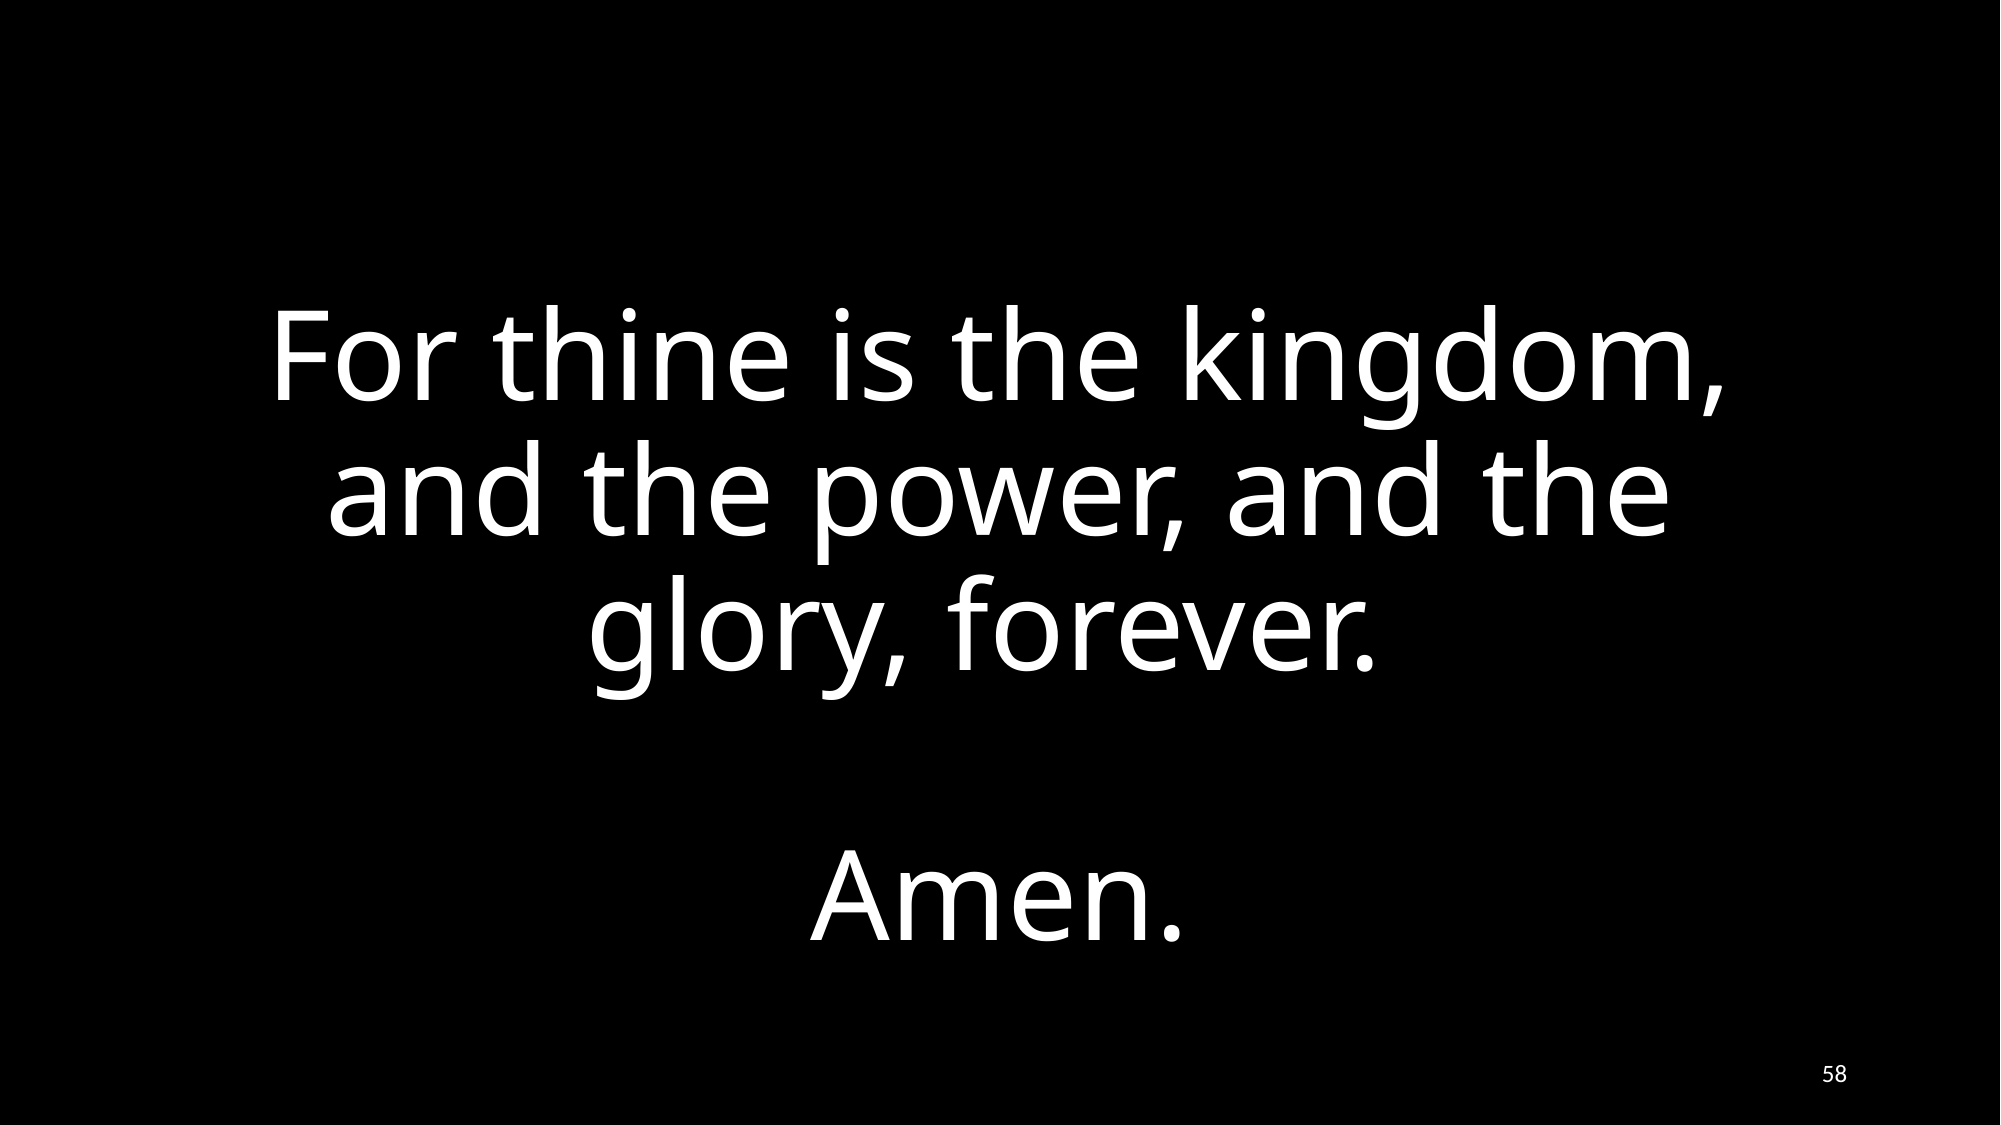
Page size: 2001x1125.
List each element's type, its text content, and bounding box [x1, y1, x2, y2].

title For thine is the kingdom, and the power, and the glory, forever. Amen. [137, 453, 1863, 672]
slide_number ‹#› [1412, 1042, 1863, 1103]
